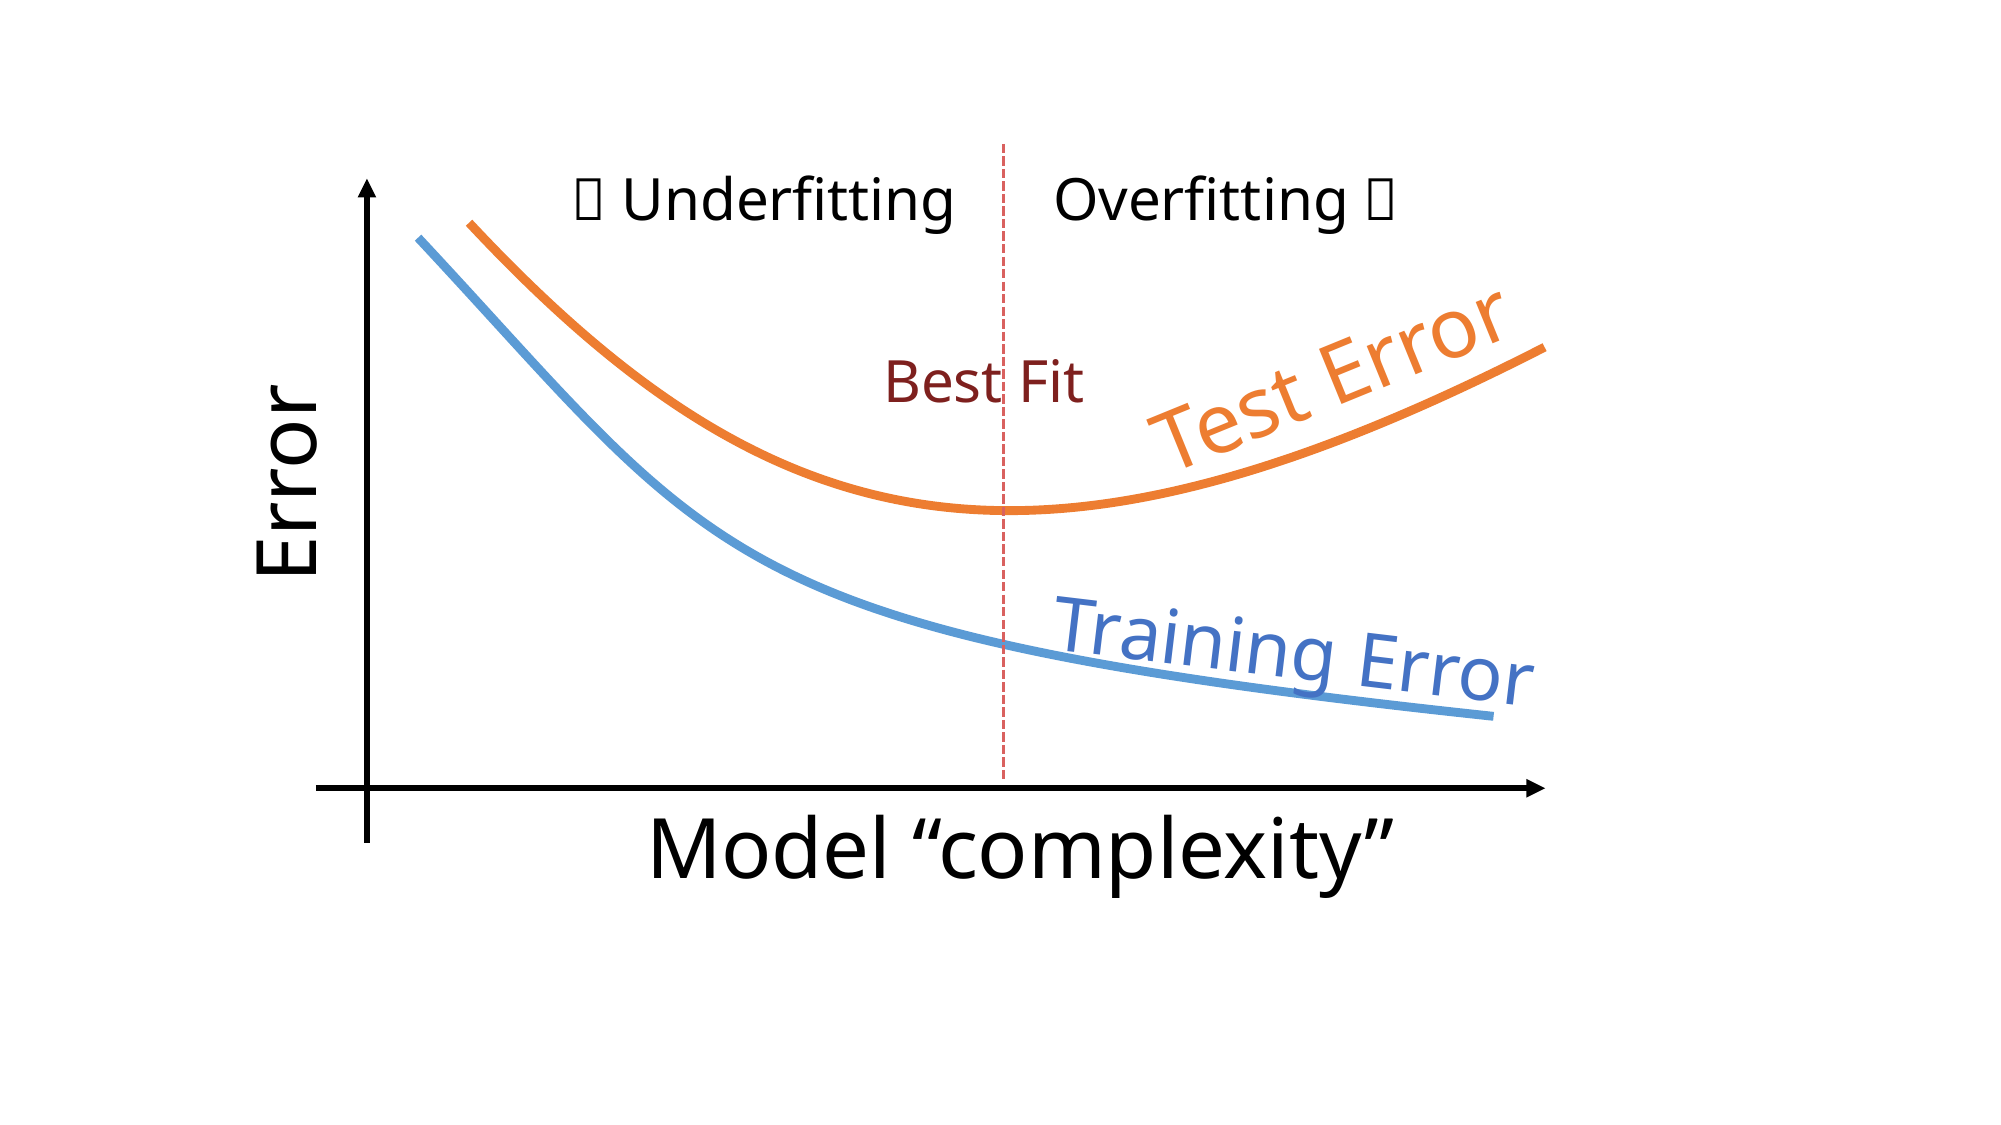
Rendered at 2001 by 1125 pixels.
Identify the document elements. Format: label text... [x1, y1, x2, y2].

text_box Model “complexity” [631, 789, 1411, 904]
text_box  Underfitting [556, 155, 972, 240]
text_box Test Error [1121, 243, 1542, 504]
text_box [468, 222, 1003, 512]
text_box [1232, 352, 1537, 477]
text_box [1004, 511, 1194, 652]
text_box [1004, 284, 1309, 512]
text_box Error [225, 369, 341, 598]
text_box Best Fit [1004, 336, 1100, 422]
text_box Best Fit [868, 336, 1003, 422]
text_box [417, 237, 1003, 645]
text_box Training Error [1032, 566, 1557, 732]
text_box Overfitting  [1038, 155, 1414, 240]
